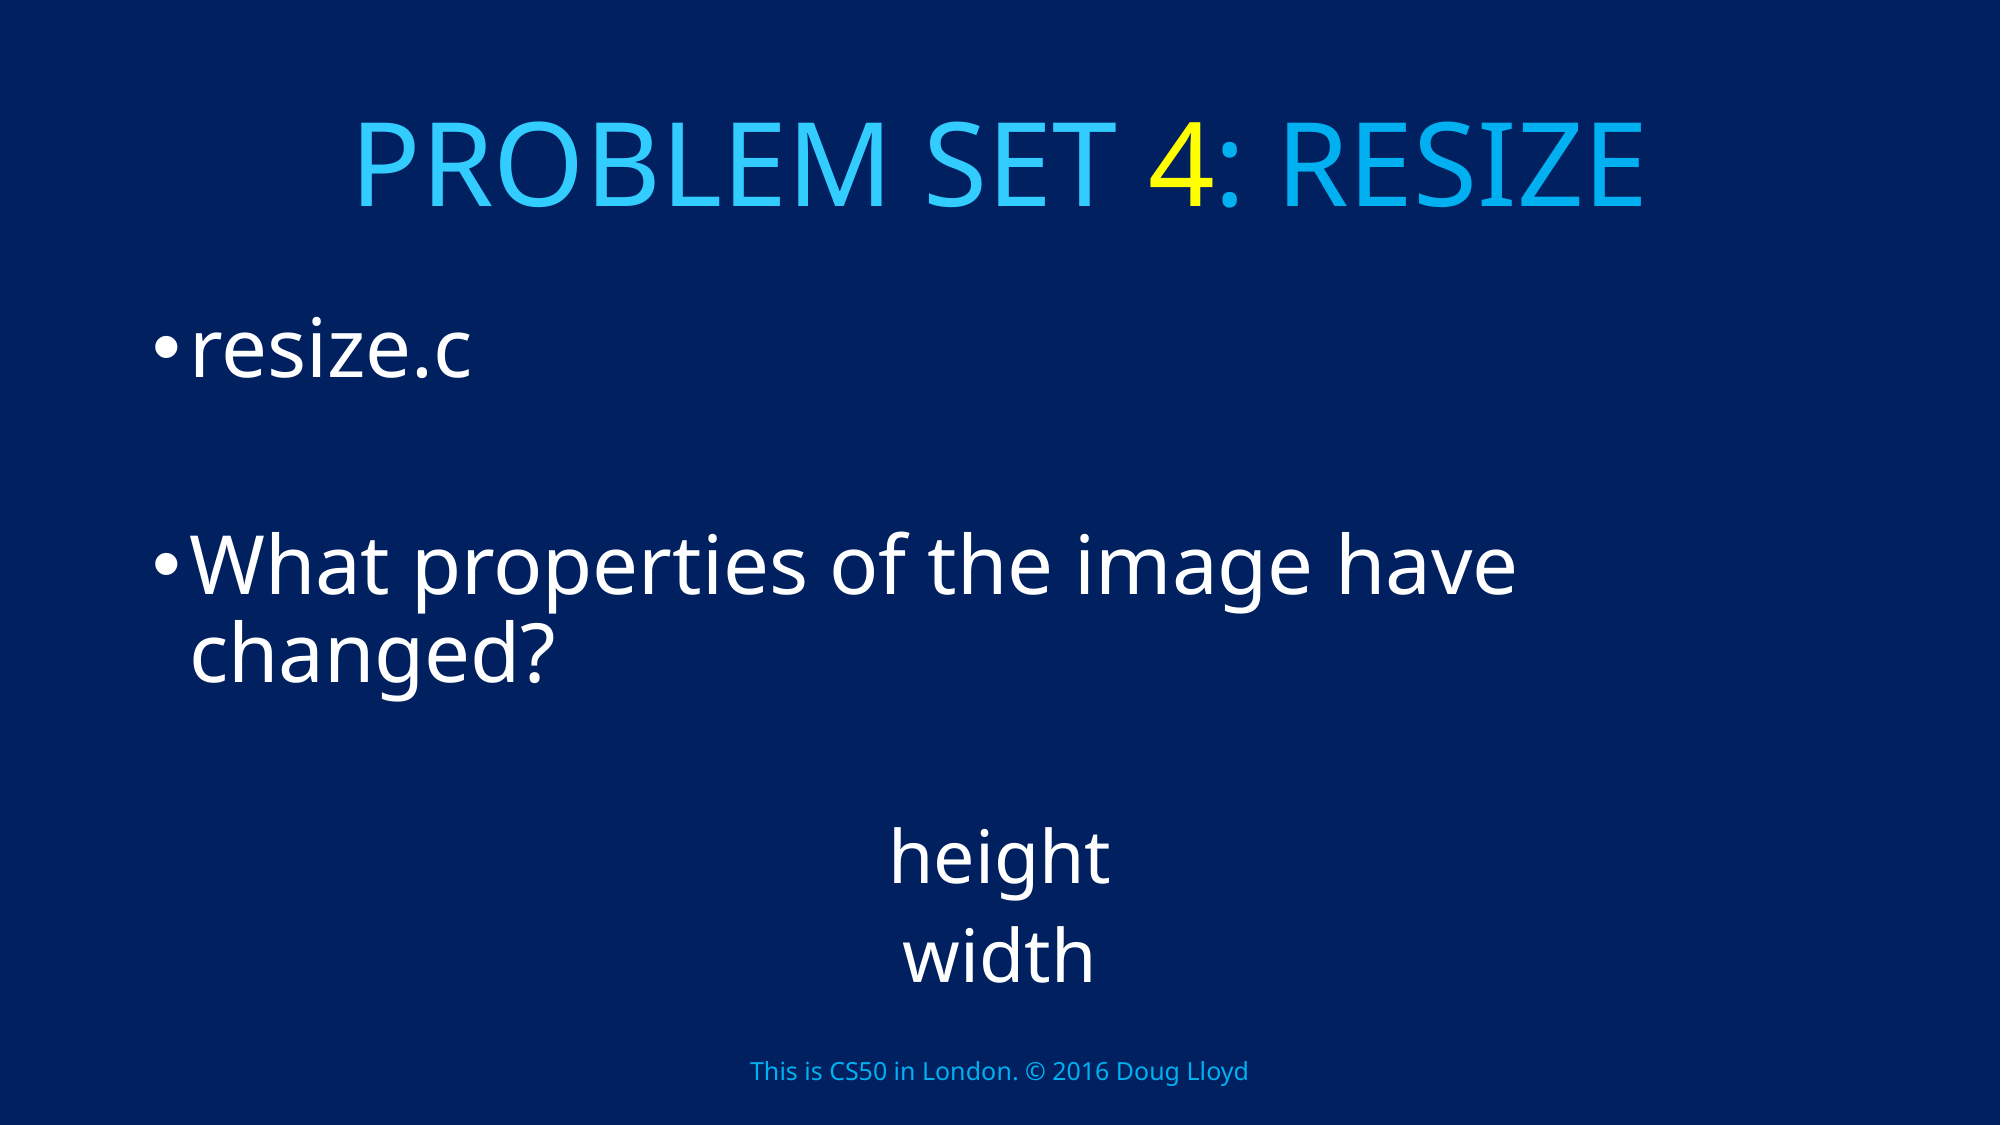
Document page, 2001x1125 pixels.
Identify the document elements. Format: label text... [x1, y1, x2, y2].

footer This is CS50 in London. © 2016 Doug Lloyd [662, 1042, 1338, 1103]
title PROBLEM SET 4: RESIZE [137, 59, 1863, 278]
list resize.c What properties of the image have changed? height width [137, 299, 1863, 1014]
